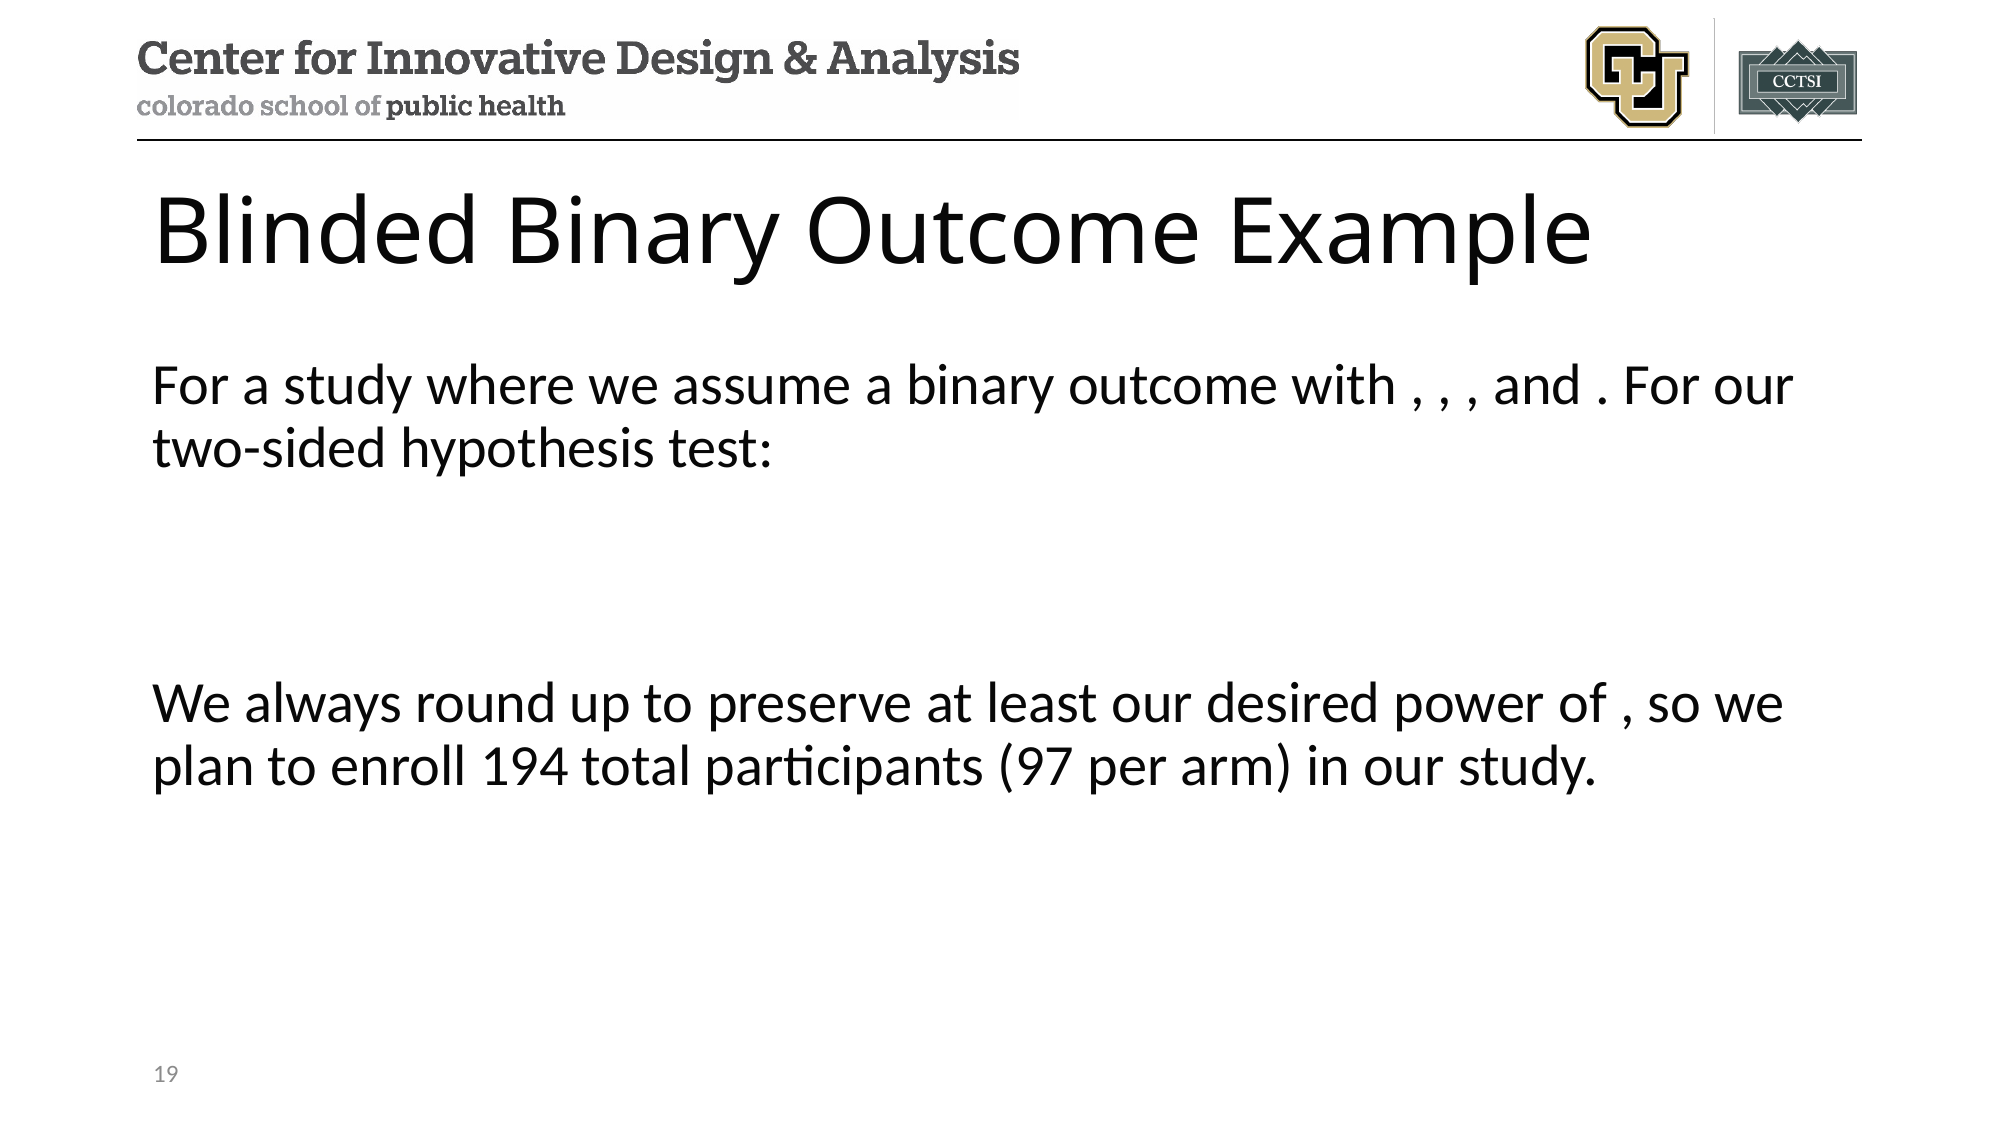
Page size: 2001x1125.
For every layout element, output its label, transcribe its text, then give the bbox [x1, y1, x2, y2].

picture [137, 39, 1019, 120]
title Blinded Binary Outcome Example [137, 150, 1863, 318]
picture [1584, 17, 1857, 134]
slide_number 19 [138, 1042, 589, 1103]
